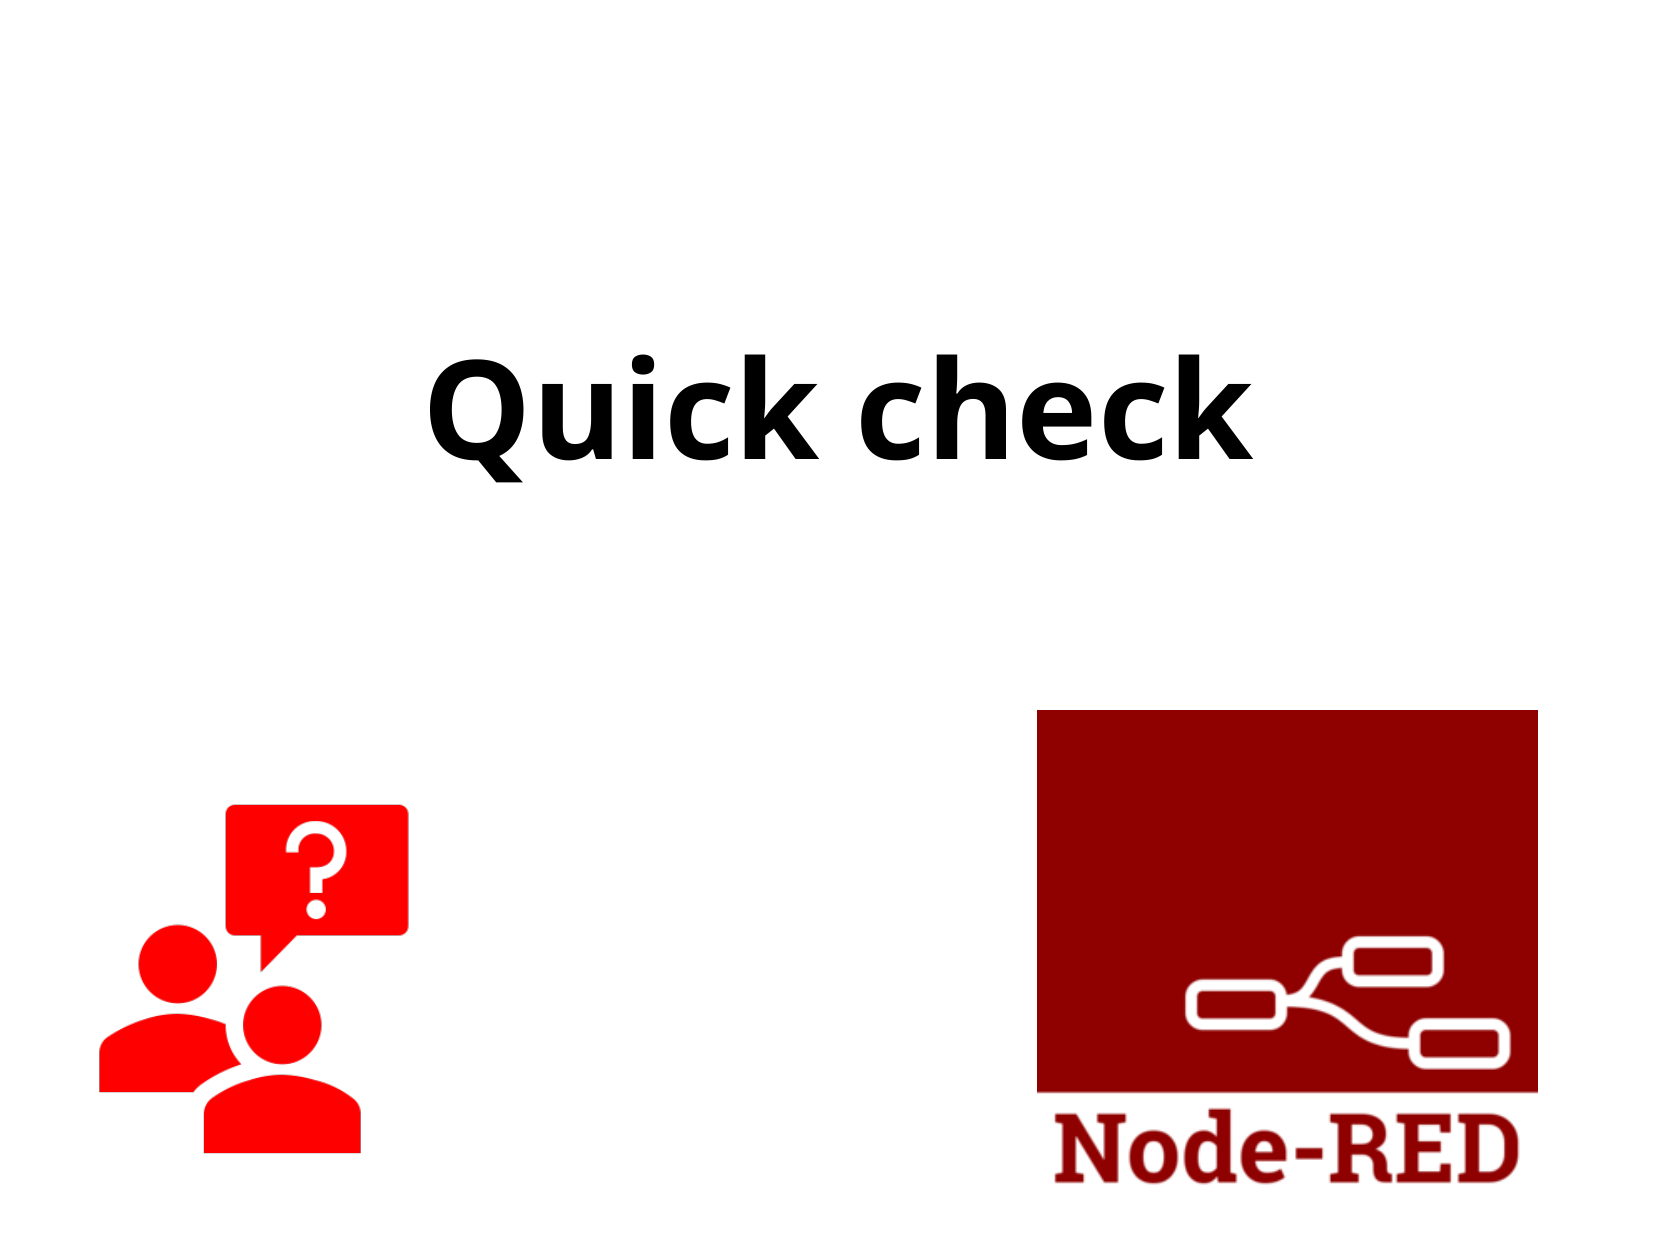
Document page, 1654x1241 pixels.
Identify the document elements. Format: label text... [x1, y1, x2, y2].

picture [45, 770, 463, 1188]
picture [1037, 710, 1538, 1211]
list Quick check [370, 307, 1347, 1027]
